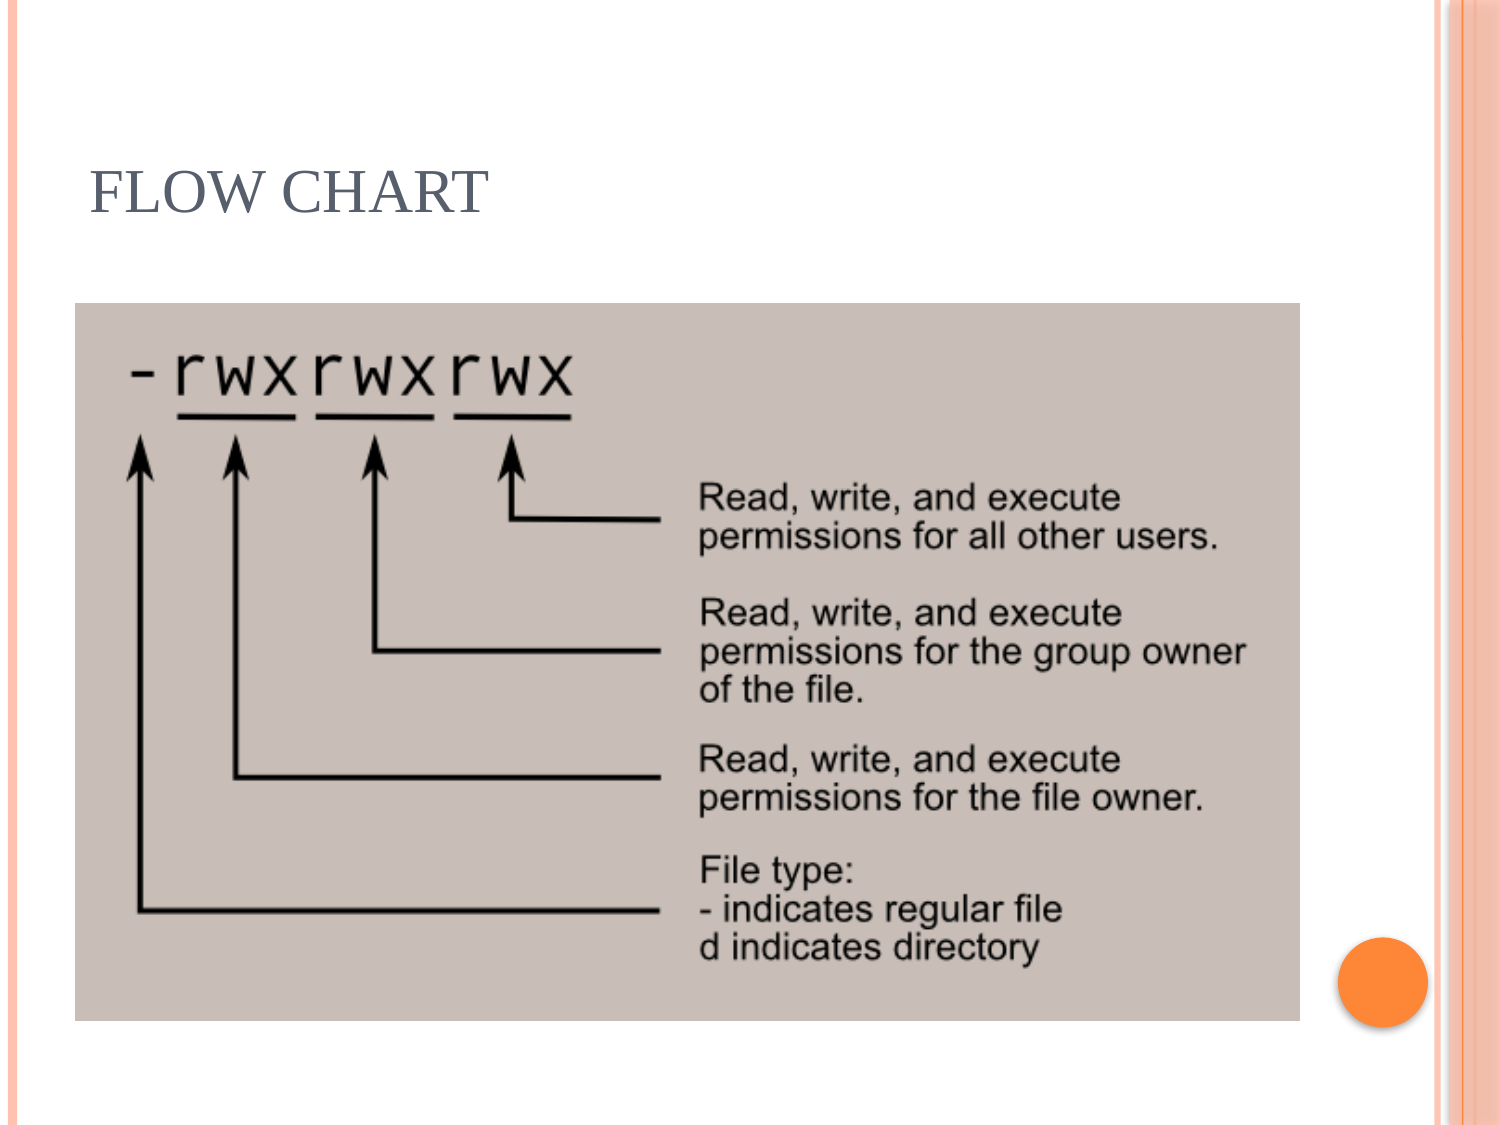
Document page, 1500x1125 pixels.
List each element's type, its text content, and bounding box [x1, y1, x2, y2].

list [74, 303, 1301, 1021]
title FLOW CHART [75, 45, 1300, 233]
